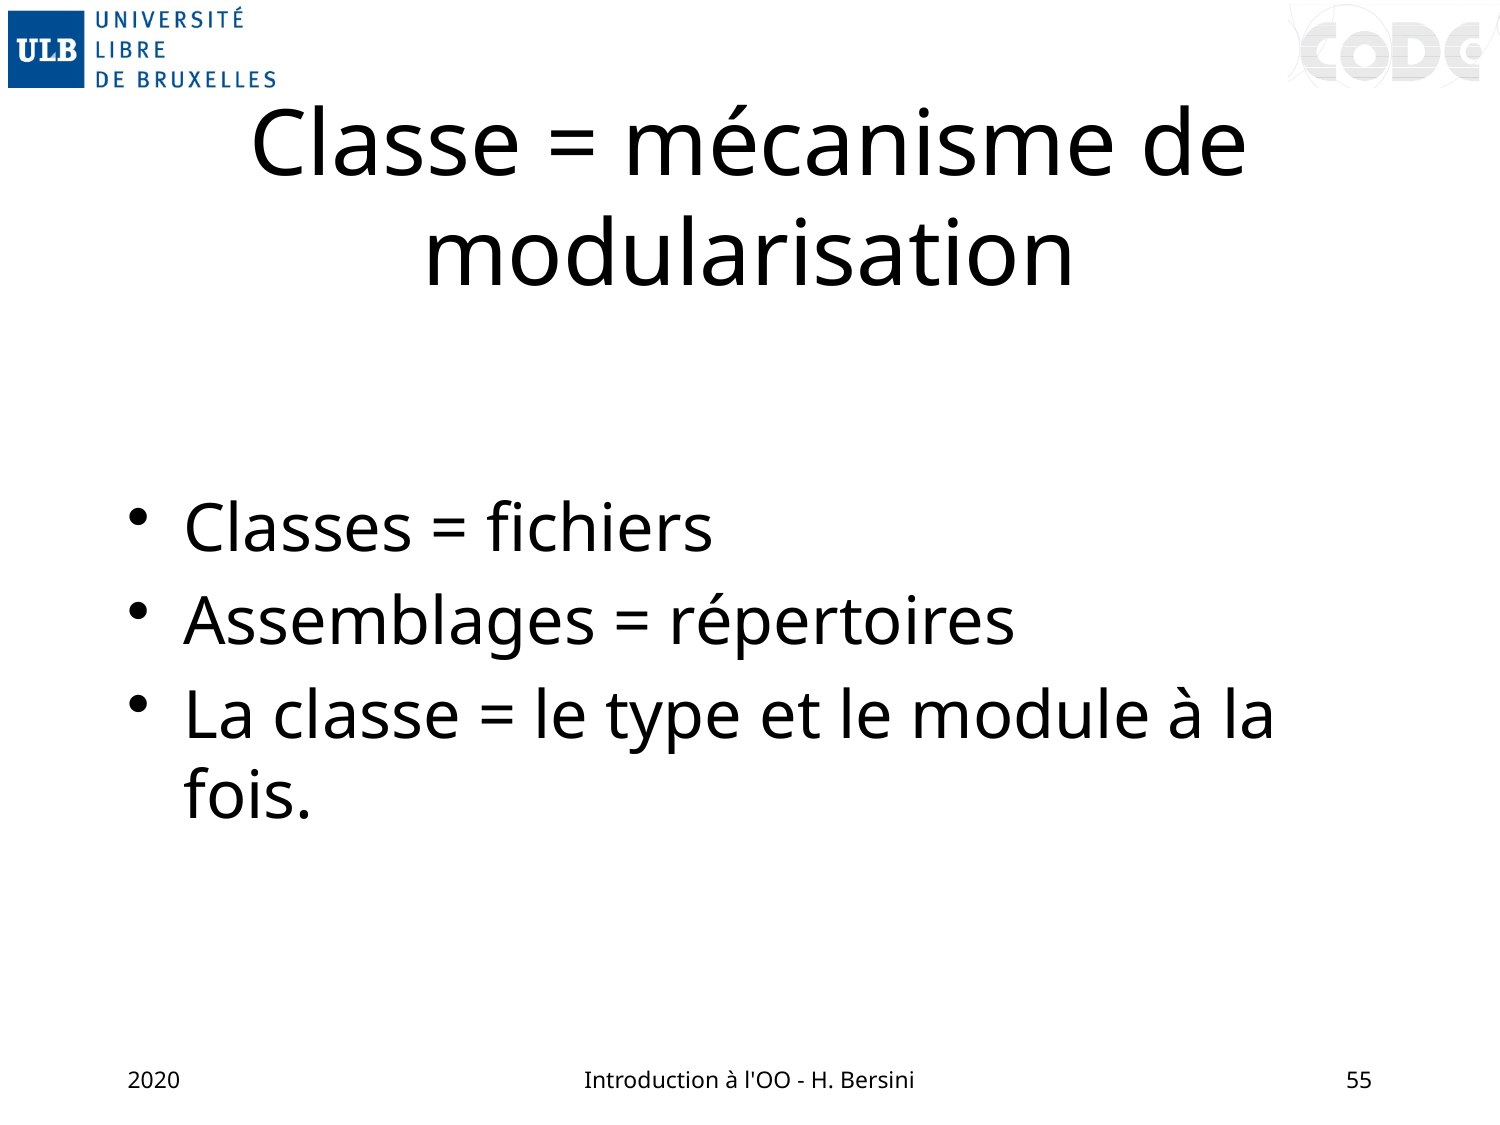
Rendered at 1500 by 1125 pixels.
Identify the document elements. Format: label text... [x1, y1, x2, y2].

title Classe = mécanisme de modularisation [112, 99, 1388, 288]
footer Introduction à l'OO - H. Bersini [512, 1058, 988, 1101]
list Classes = fichiers Assemblages = répertoires La classe = le type et le module à la fois. [112, 290, 1388, 966]
slide_number 55 [1074, 1058, 1388, 1101]
picture [8, 6, 275, 88]
slide_number 2020 [112, 1058, 426, 1101]
picture [1287, 4, 1500, 88]
